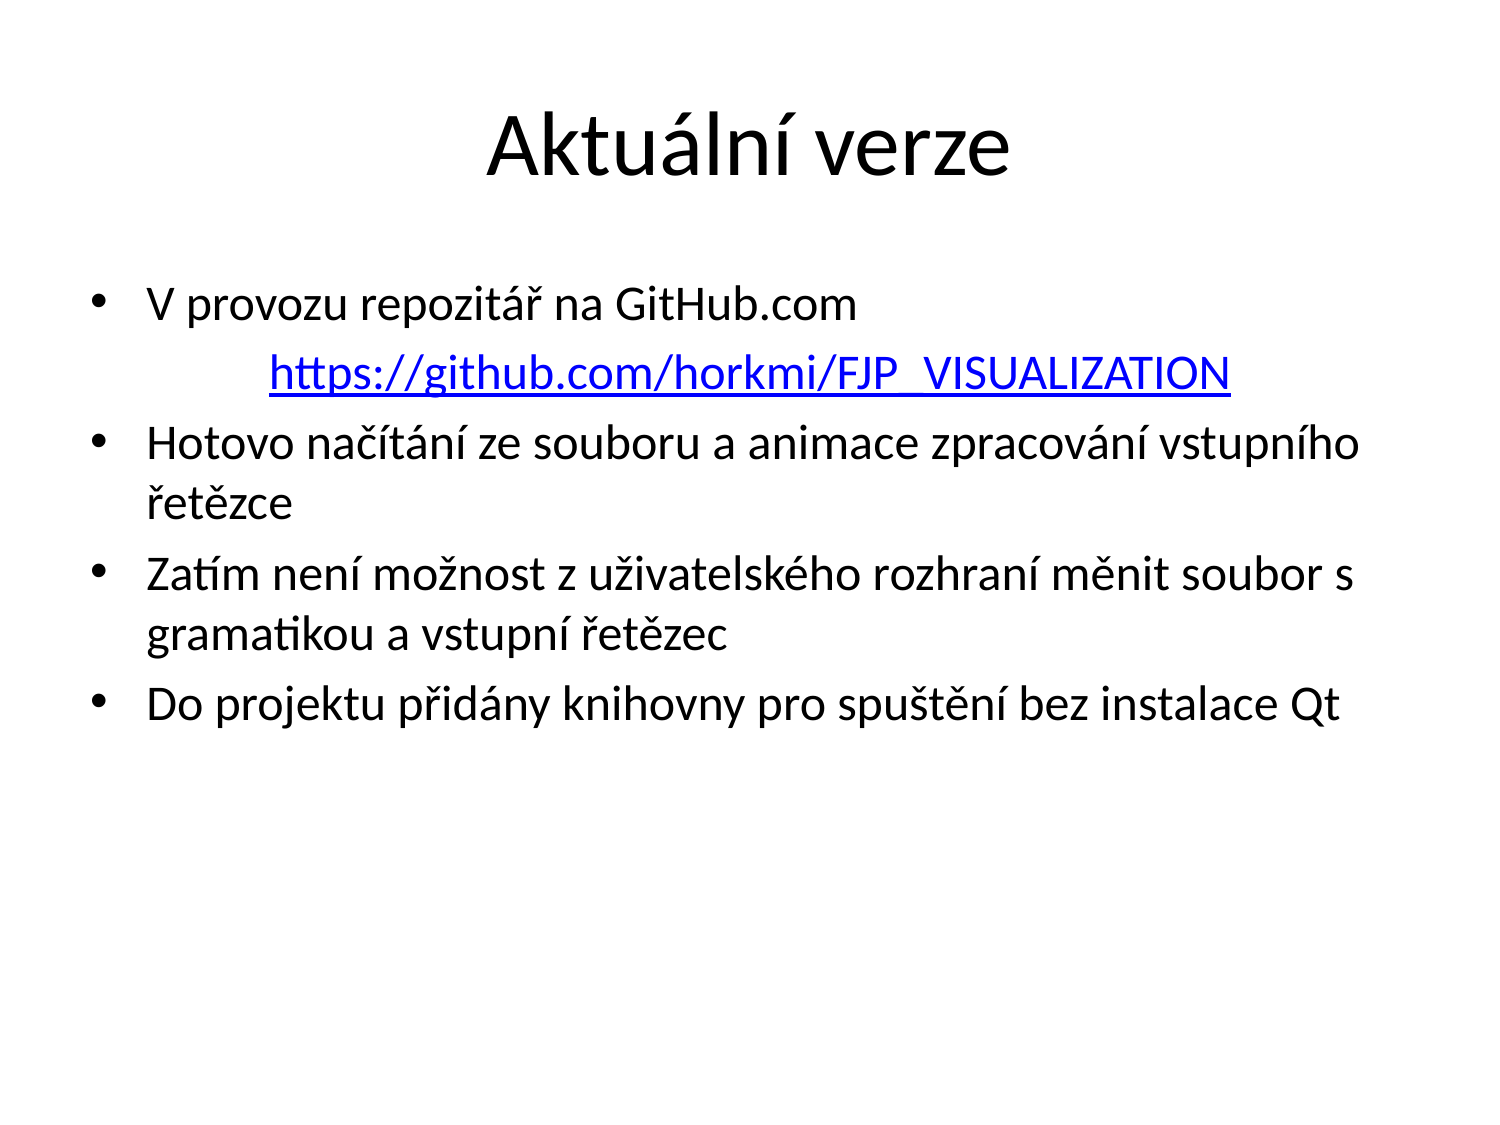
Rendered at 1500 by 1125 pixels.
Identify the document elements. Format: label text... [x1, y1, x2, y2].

title Aktuální verze [75, 45, 1425, 233]
list V provozu repozitář na GitHub.com https://github.com/horkmi/FJP_VISUALIZATION Hotovo načítání ze souboru a animace zpracování vstupního řetězce Zatím není možnost z uživatelského rozhraní měnit soubor s gramatikou a vstupní řetězec Do projektu přidány knihovny pro spuštění bez instalace Qt [75, 262, 1425, 1005]
